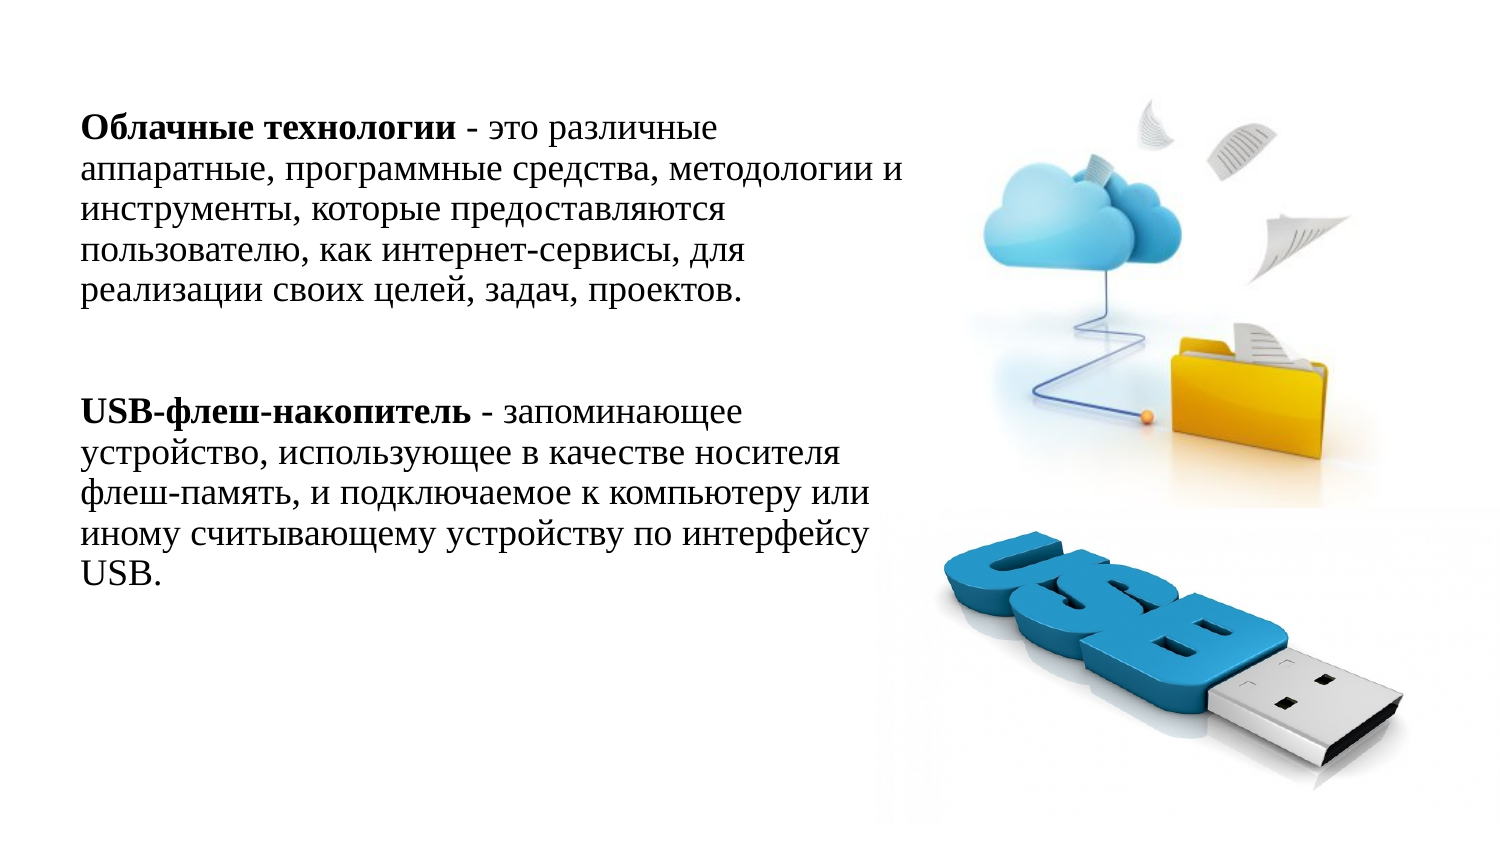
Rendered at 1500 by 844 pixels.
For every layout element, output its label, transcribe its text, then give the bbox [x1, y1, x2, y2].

picture [877, 62, 1500, 824]
list Облачные технологии - это различные аппаратные, программные средства, методологии и инструменты, которые предоставляются пользователю, как интернет-сервисы, для реализации своих целей, задач, проектов. USB-флеш-накопитель - запоминающее устройство, использующее в качестве носителя флеш-память, и подключаемое к компьютеру или иному считывающему устройству по интерфейсу USB. [65, 92, 926, 687]
